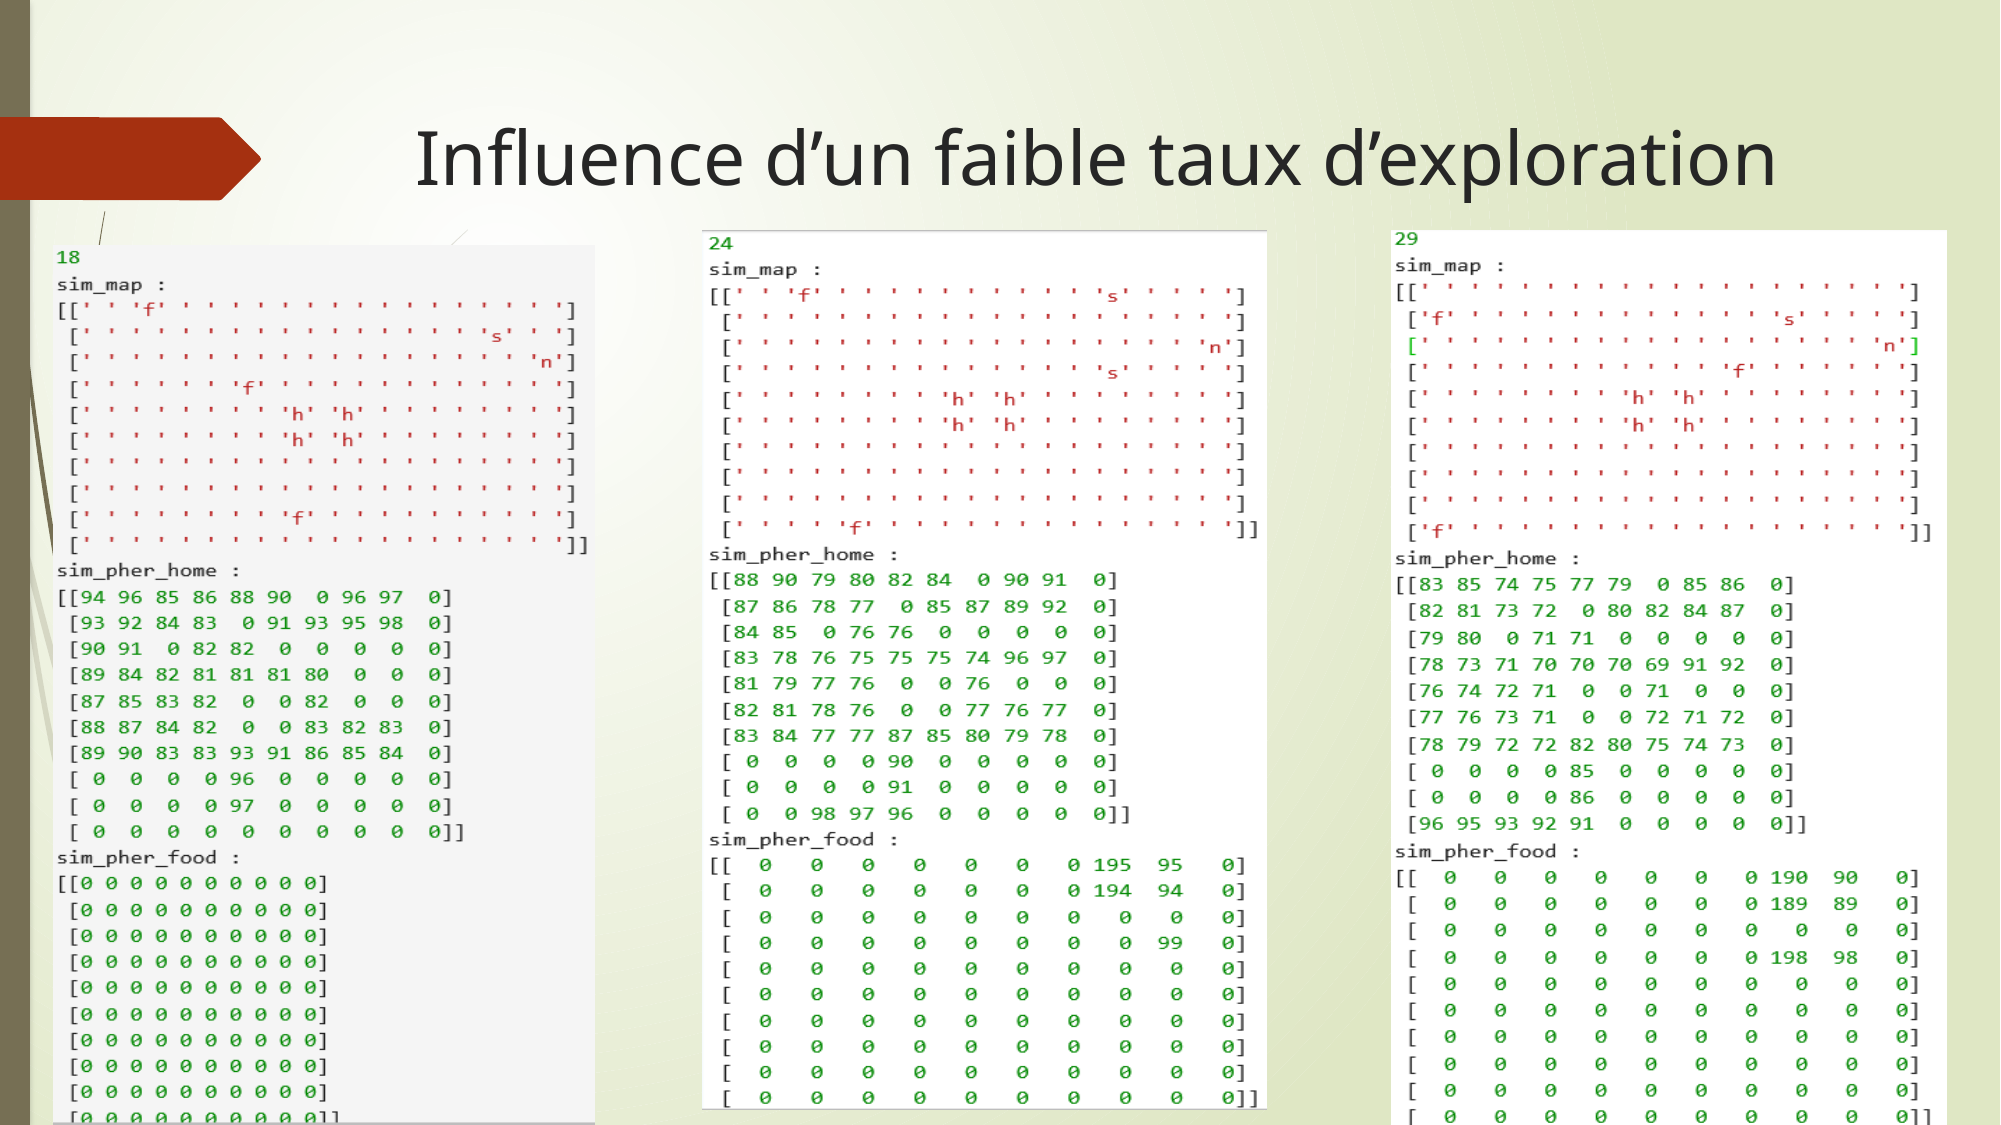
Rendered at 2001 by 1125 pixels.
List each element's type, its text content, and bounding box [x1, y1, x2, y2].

picture [1391, 229, 1947, 1125]
picture [702, 229, 1267, 1110]
title Influence d’un faible taux d’exploration [306, 102, 1888, 313]
picture [53, 245, 595, 1125]
